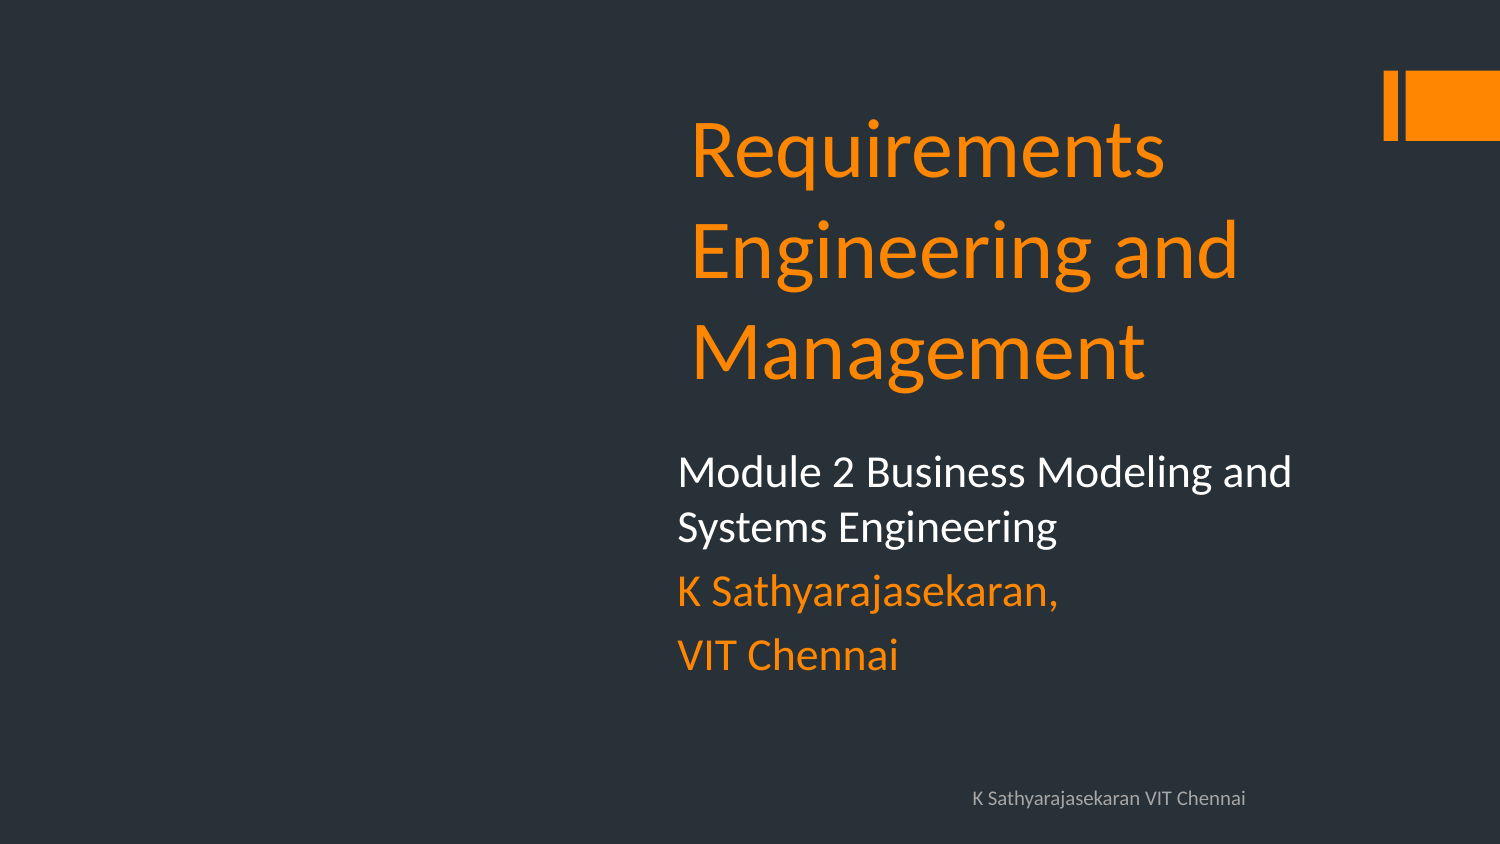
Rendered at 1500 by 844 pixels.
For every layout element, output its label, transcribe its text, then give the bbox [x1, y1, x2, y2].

footer K Sathyarajasekaran VIT Chennai [924, 784, 1294, 822]
subtitle Module 2 Business Modeling and Systems Engineering K Sathyarajasekaran, VIT Chennai [662, 434, 1438, 747]
title Requirements Engineering and Management [675, 84, 1450, 404]
